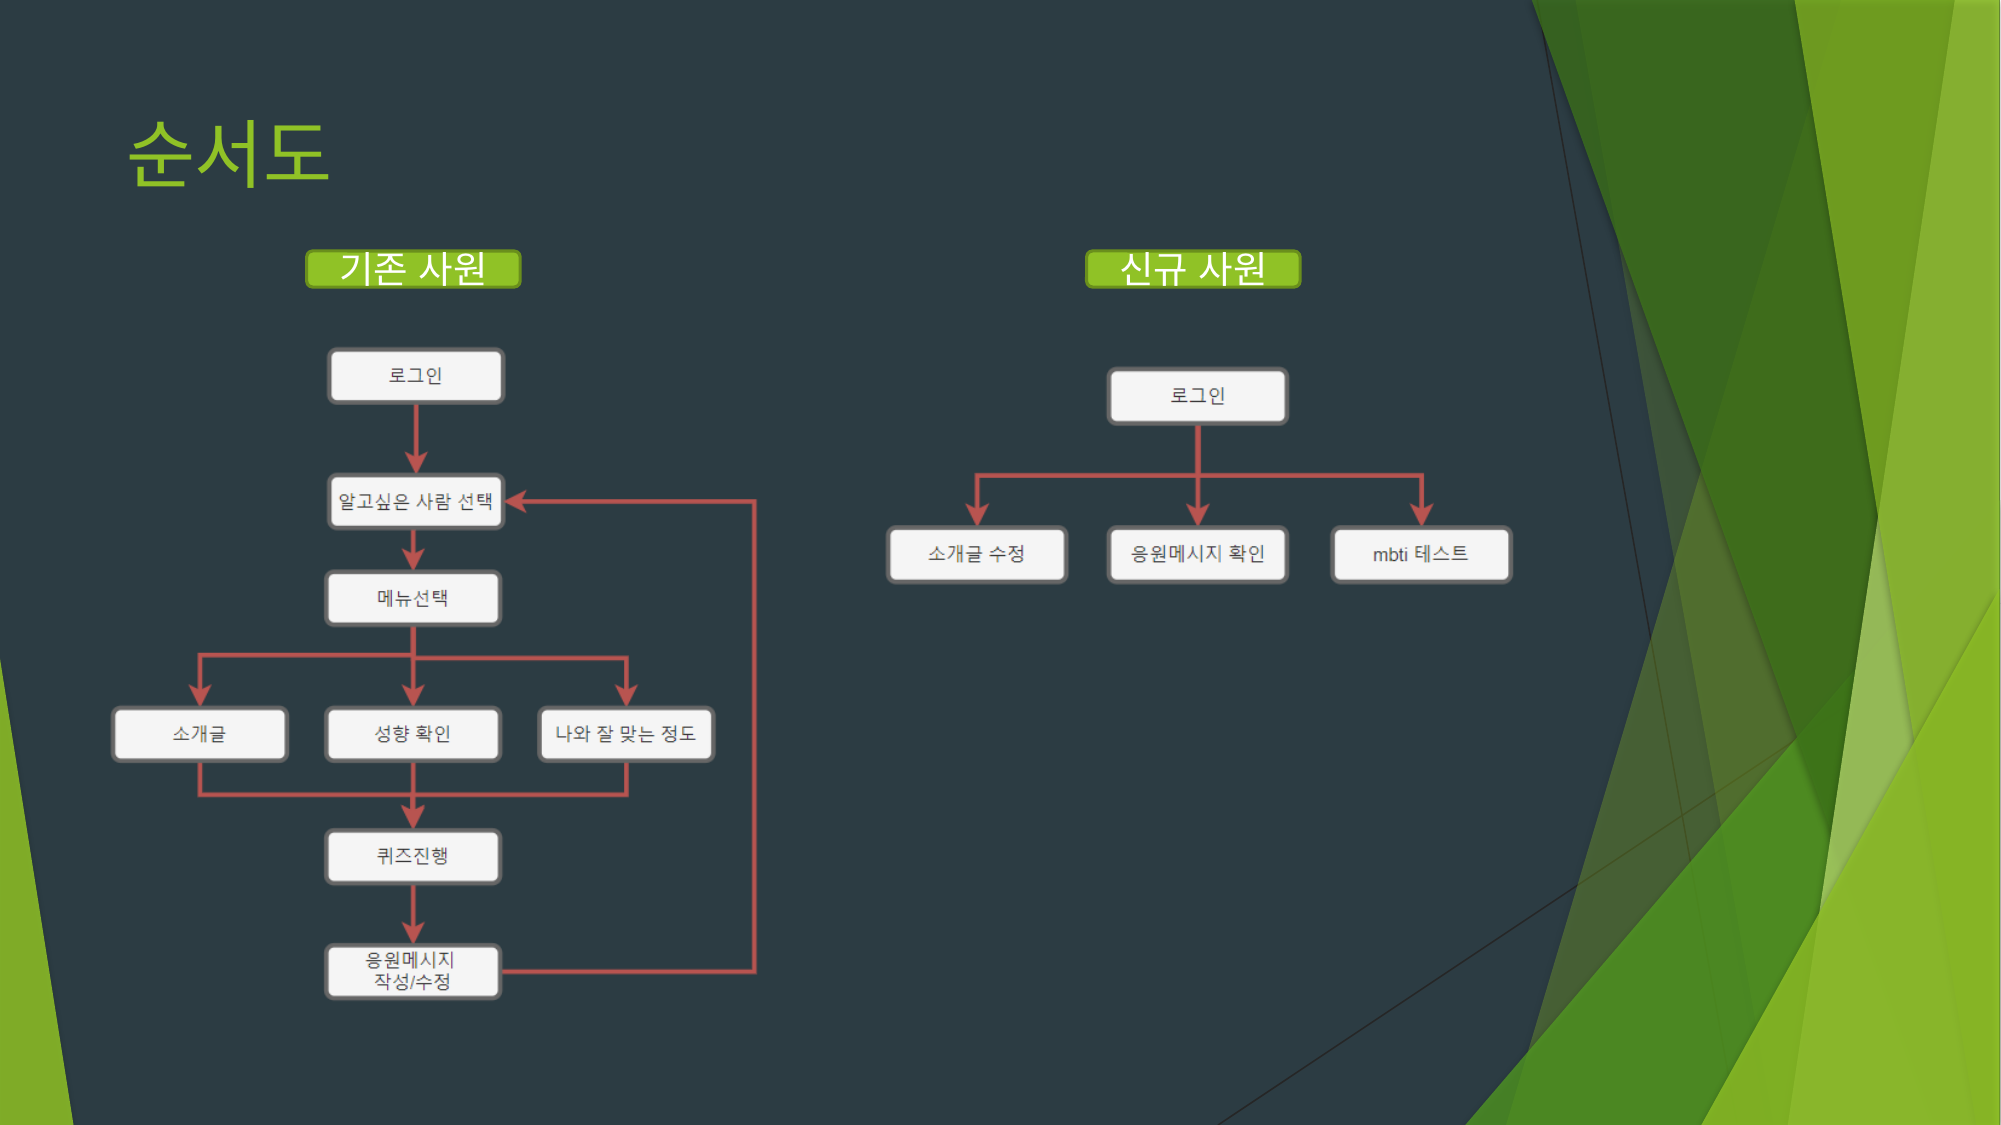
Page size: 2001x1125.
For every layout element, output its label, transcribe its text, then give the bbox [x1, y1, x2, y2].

picture [878, 350, 1522, 607]
title 순서도 [111, 99, 1522, 317]
text_box 기존 사원 [305, 249, 522, 289]
text_box 신규 사원 [1084, 249, 1302, 289]
picture [85, 335, 774, 1018]
